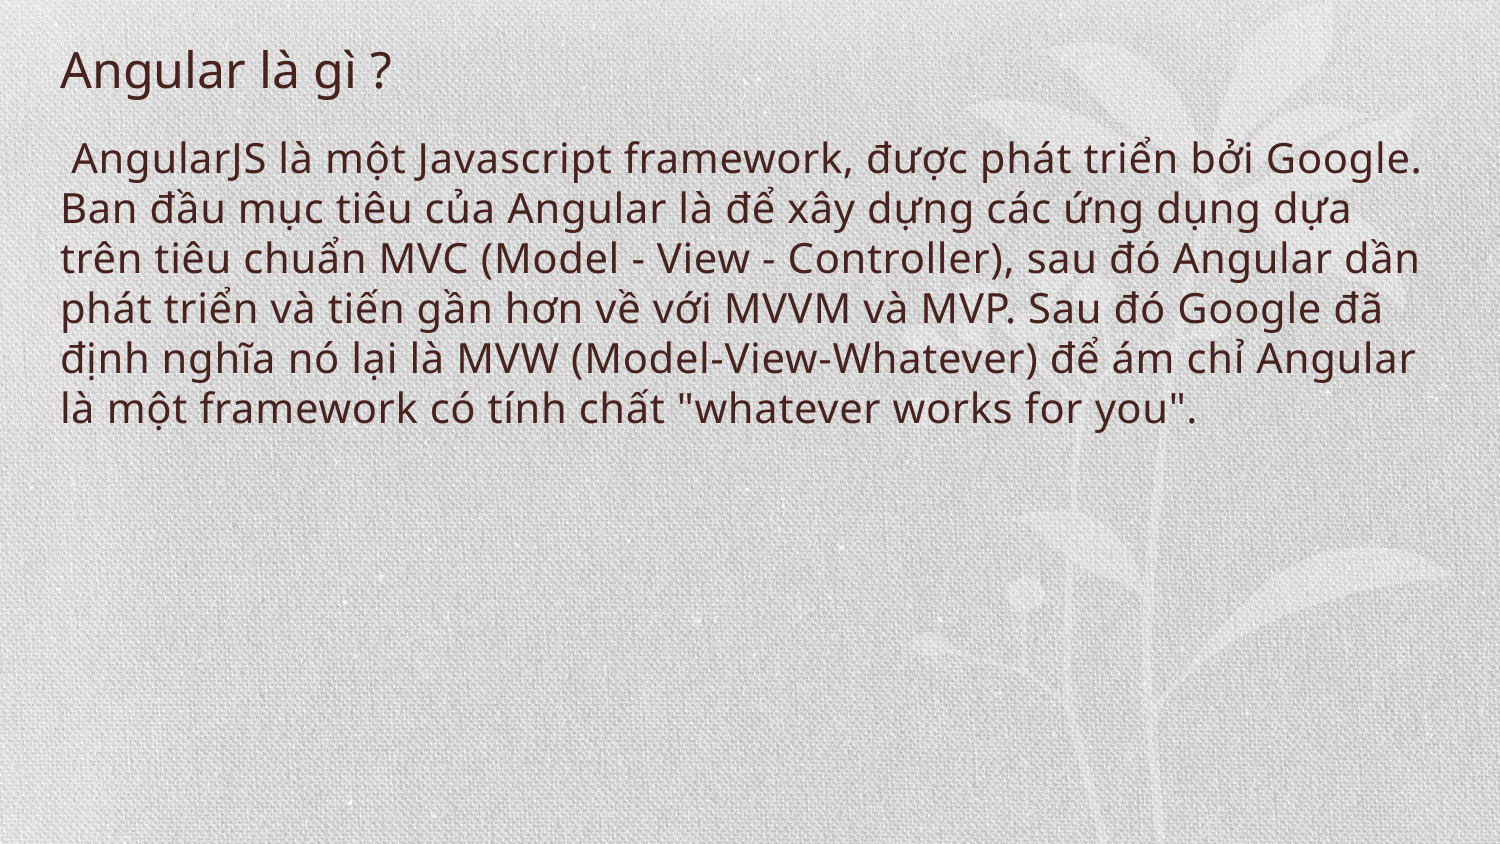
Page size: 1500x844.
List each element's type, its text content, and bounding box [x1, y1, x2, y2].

list AngularJS là một Javascript framework, được phát triển bởi Google. Ban đầu mục tiêu của Angular là để xây dựng các ứng dụng dựa trên tiêu chuẩn MVC (Model - View - Controller), sau đó Angular dần phát triển và tiến gần hơn về với MVVM và MVP. Sau đó Google đã định nghĩa nó lại là MVW (Model-View-Whatever) để ám chỉ Angular là một framework có tính chất "whatever works for you". [45, 124, 1455, 768]
title Angular là gì ? [45, 28, 1455, 106]
